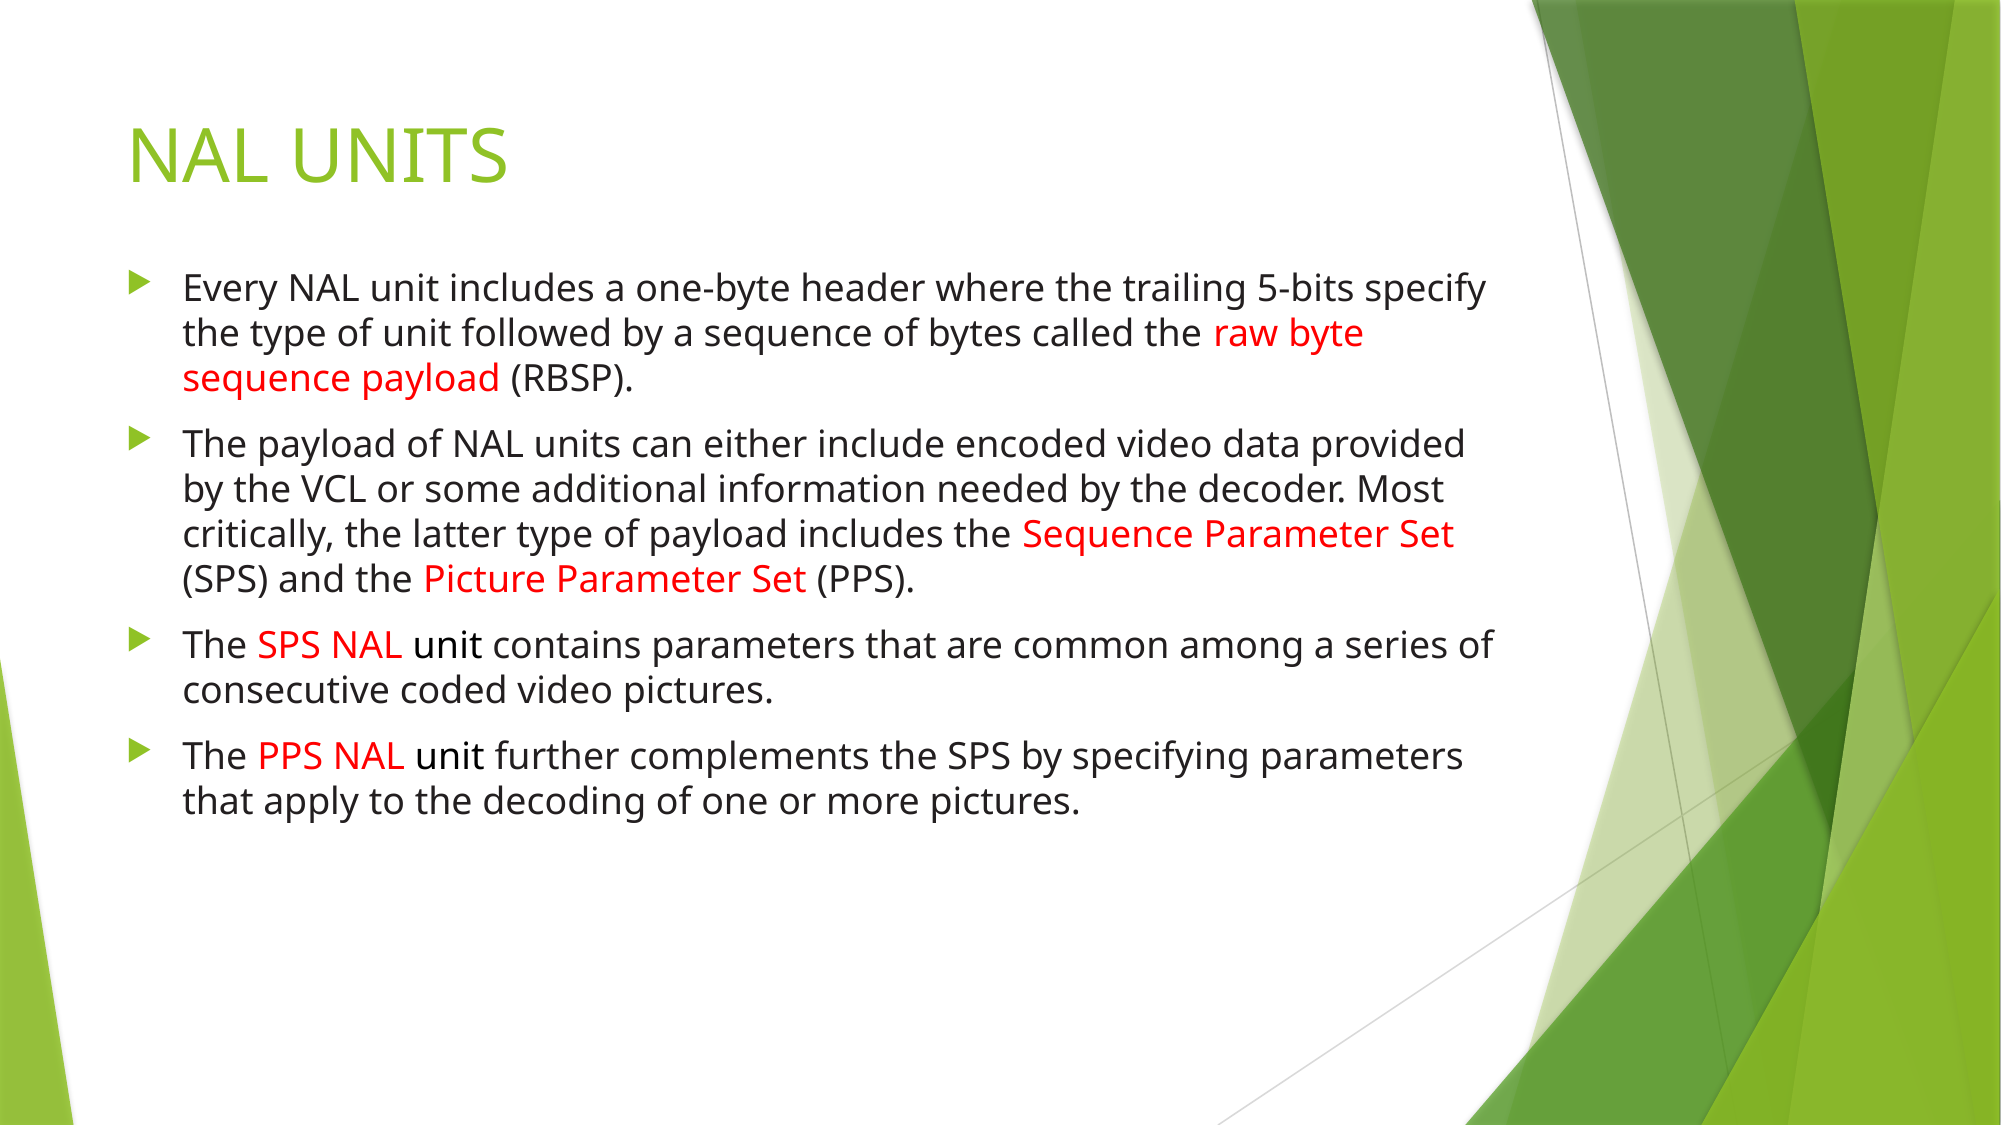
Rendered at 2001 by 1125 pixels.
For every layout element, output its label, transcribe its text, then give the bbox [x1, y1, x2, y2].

title NAL UNITS [111, 99, 1522, 256]
list Every NAL unit includes a one-byte header where the trailing 5-bits specify the type of unit followed by a sequence of bytes called the raw byte sequence payload (RBSP). The payload of NAL units can either include encoded video data provided by the VCL or some additional information needed by the decoder. Most critically, the latter type of payload includes the Sequence Parameter Set (SPS) and the Picture Parameter Set (PPS). The SPS NAL unit contains parameters that are common among a series of consecutive coded video pictures. The PPS NAL unit further complements the SPS by specifying parameters that apply to the decoding of one or more pictures. [111, 256, 1522, 894]
